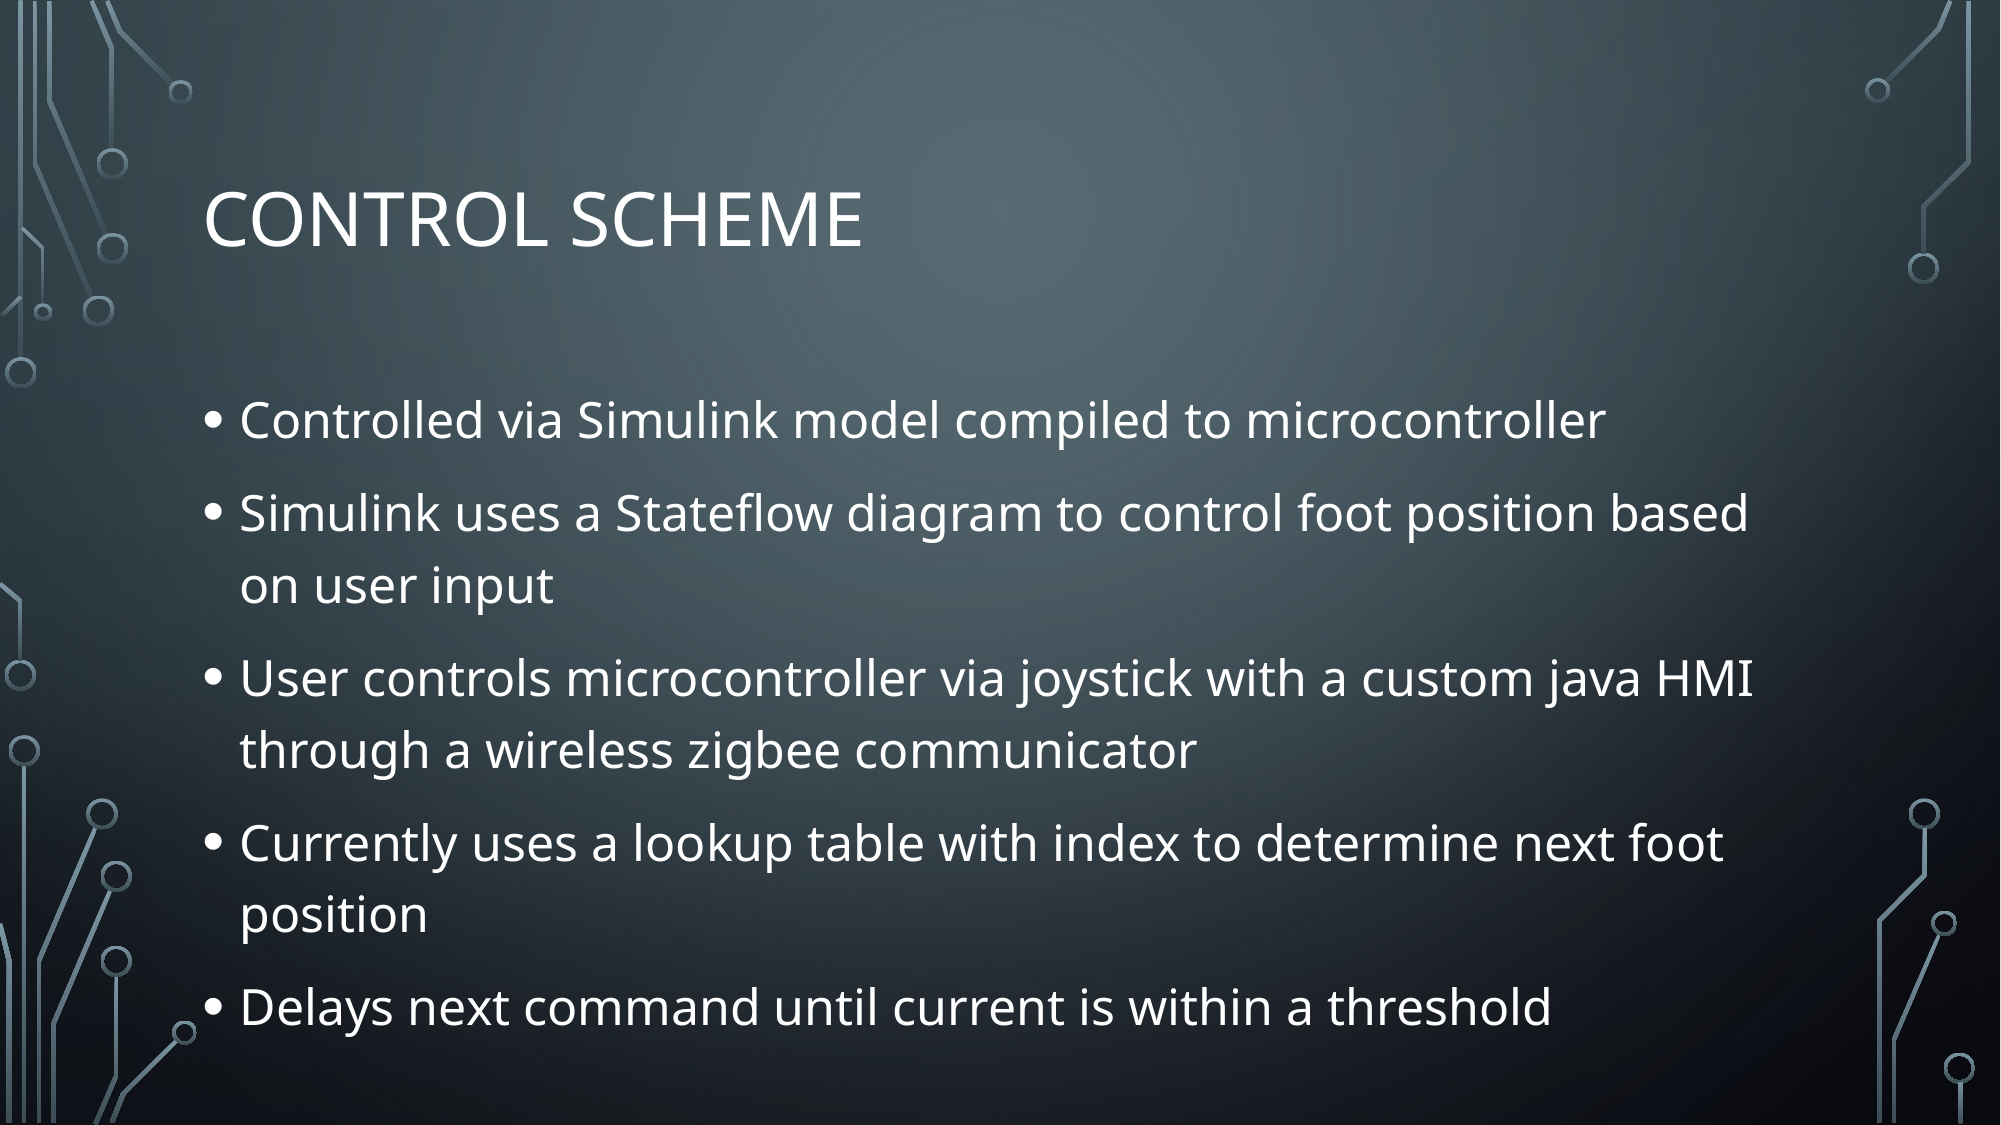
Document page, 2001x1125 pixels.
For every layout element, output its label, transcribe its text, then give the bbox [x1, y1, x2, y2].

title Control scheme [187, 101, 1813, 344]
list Controlled via Simulink model compiled to microcontroller Simulink uses a Stateflow diagram to control foot position based on user input User controls microcontroller via joystick with a custom java HMI through a wireless zigbee communicator Currently uses a lookup table with index to determine next foot position Delays next command until current is within a threshold [187, 369, 1813, 950]
